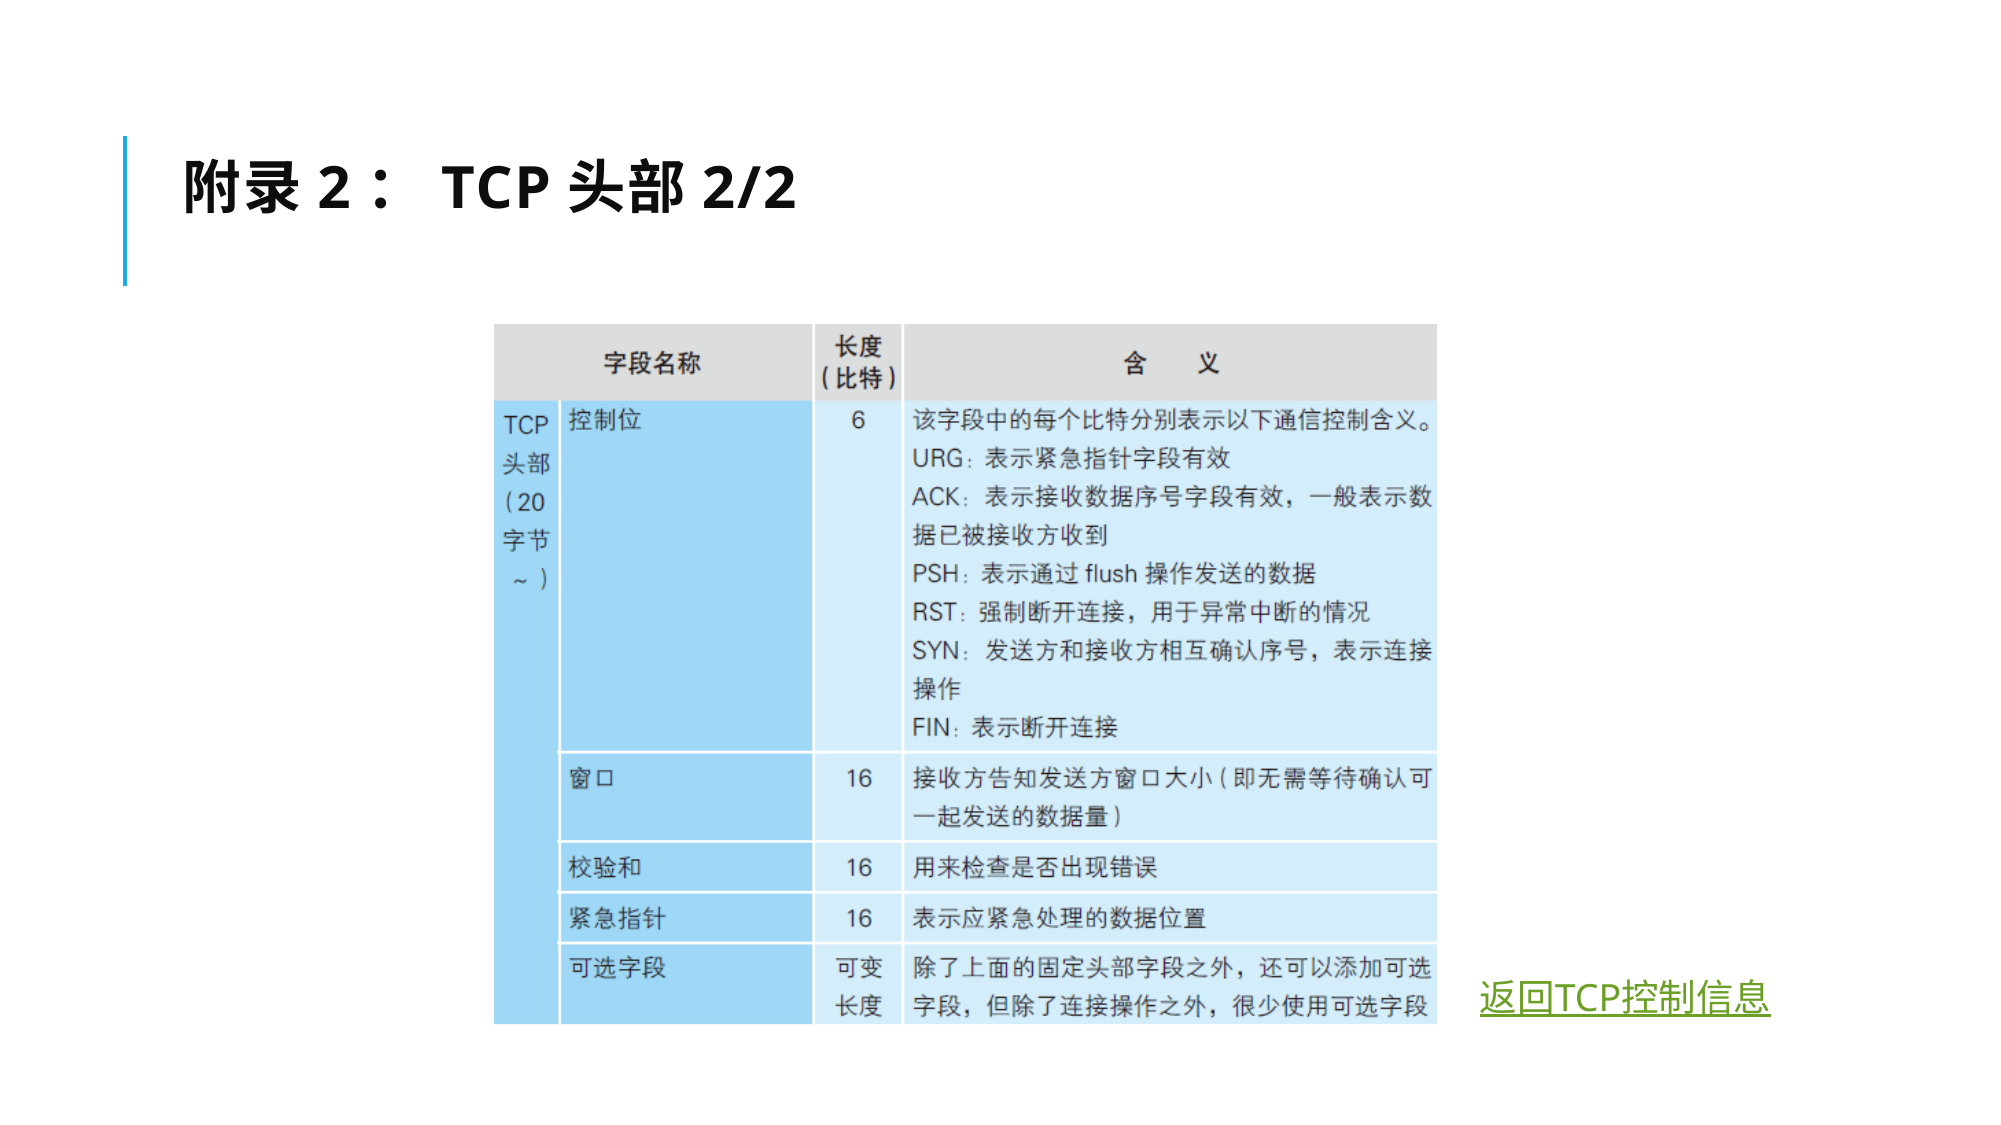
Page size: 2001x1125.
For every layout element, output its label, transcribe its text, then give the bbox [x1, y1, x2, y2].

title 附录2：TCP头部2/2 [168, 96, 1763, 289]
picture [493, 323, 1437, 1027]
list [168, 324, 1763, 1071]
text_box 返回TCP控制信息 [1465, 966, 1805, 1036]
